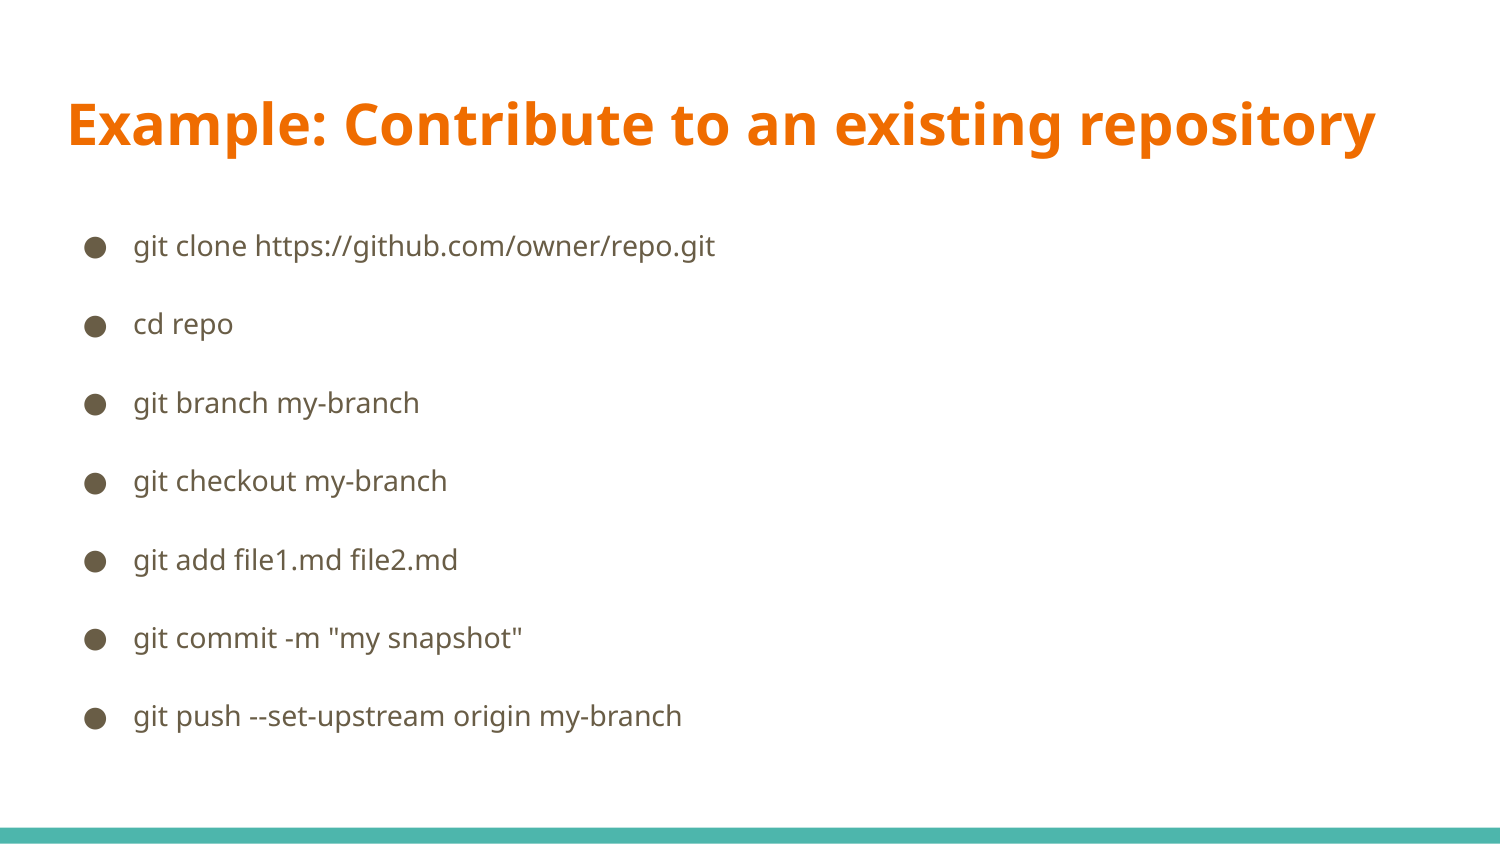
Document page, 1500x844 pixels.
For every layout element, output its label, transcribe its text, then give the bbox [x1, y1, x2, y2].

list git clone https://github.com/owner/repo.git cd repo git branch my-branch git checkout my-branch git add file1.md file2.md git commit -m "my snapshot" git push --set-upstream origin my-branch [51, 207, 1449, 750]
title Example: Contribute to an existing repository [51, 72, 1449, 189]
